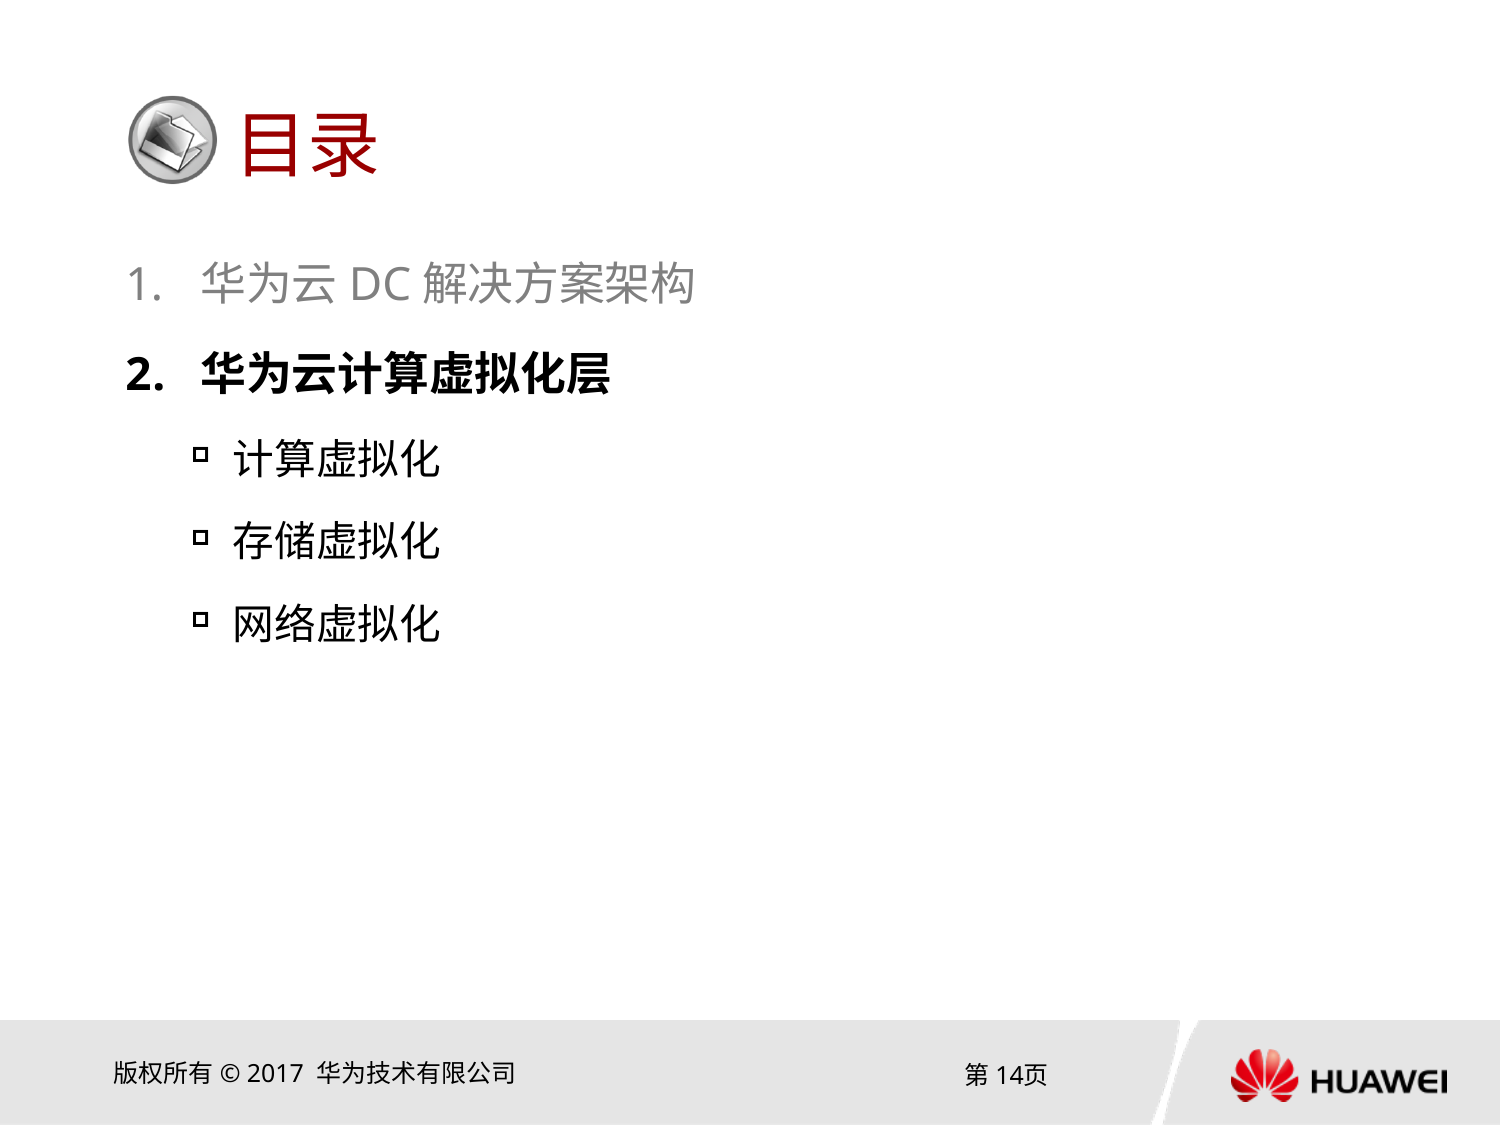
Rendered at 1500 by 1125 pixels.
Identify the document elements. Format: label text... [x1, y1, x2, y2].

picture [121, 88, 224, 191]
picture [0, 1020, 1500, 1125]
list 华为云DC解决方案架构 华为云计算虚拟化层 计算虚拟化 存储虚拟化 网络虚拟化 [111, 225, 1412, 870]
